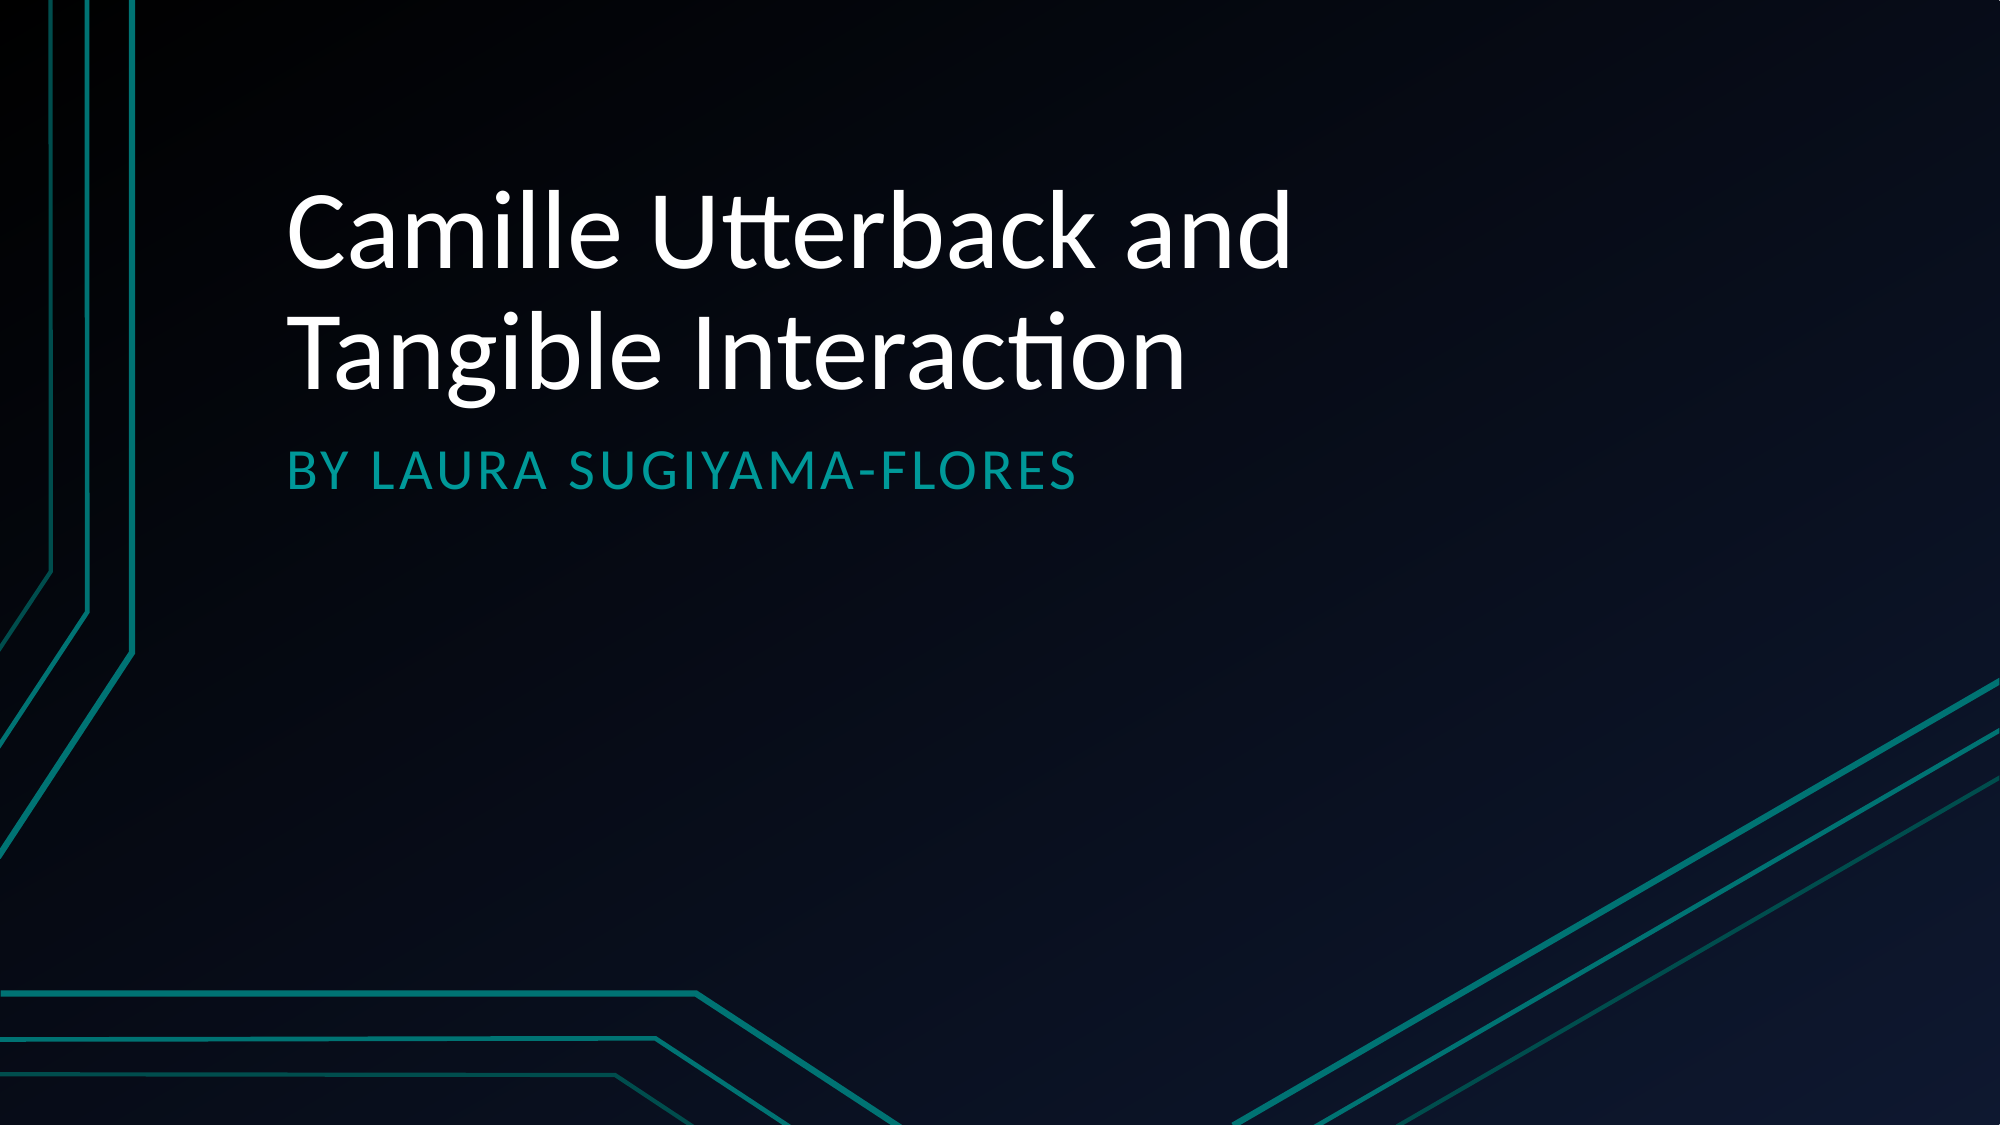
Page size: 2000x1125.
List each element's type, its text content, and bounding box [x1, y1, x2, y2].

title Camille Utterback and Tangible Interaction [266, 95, 1700, 424]
subtitle By Laura Sugiyama-flores [266, 429, 1700, 717]
